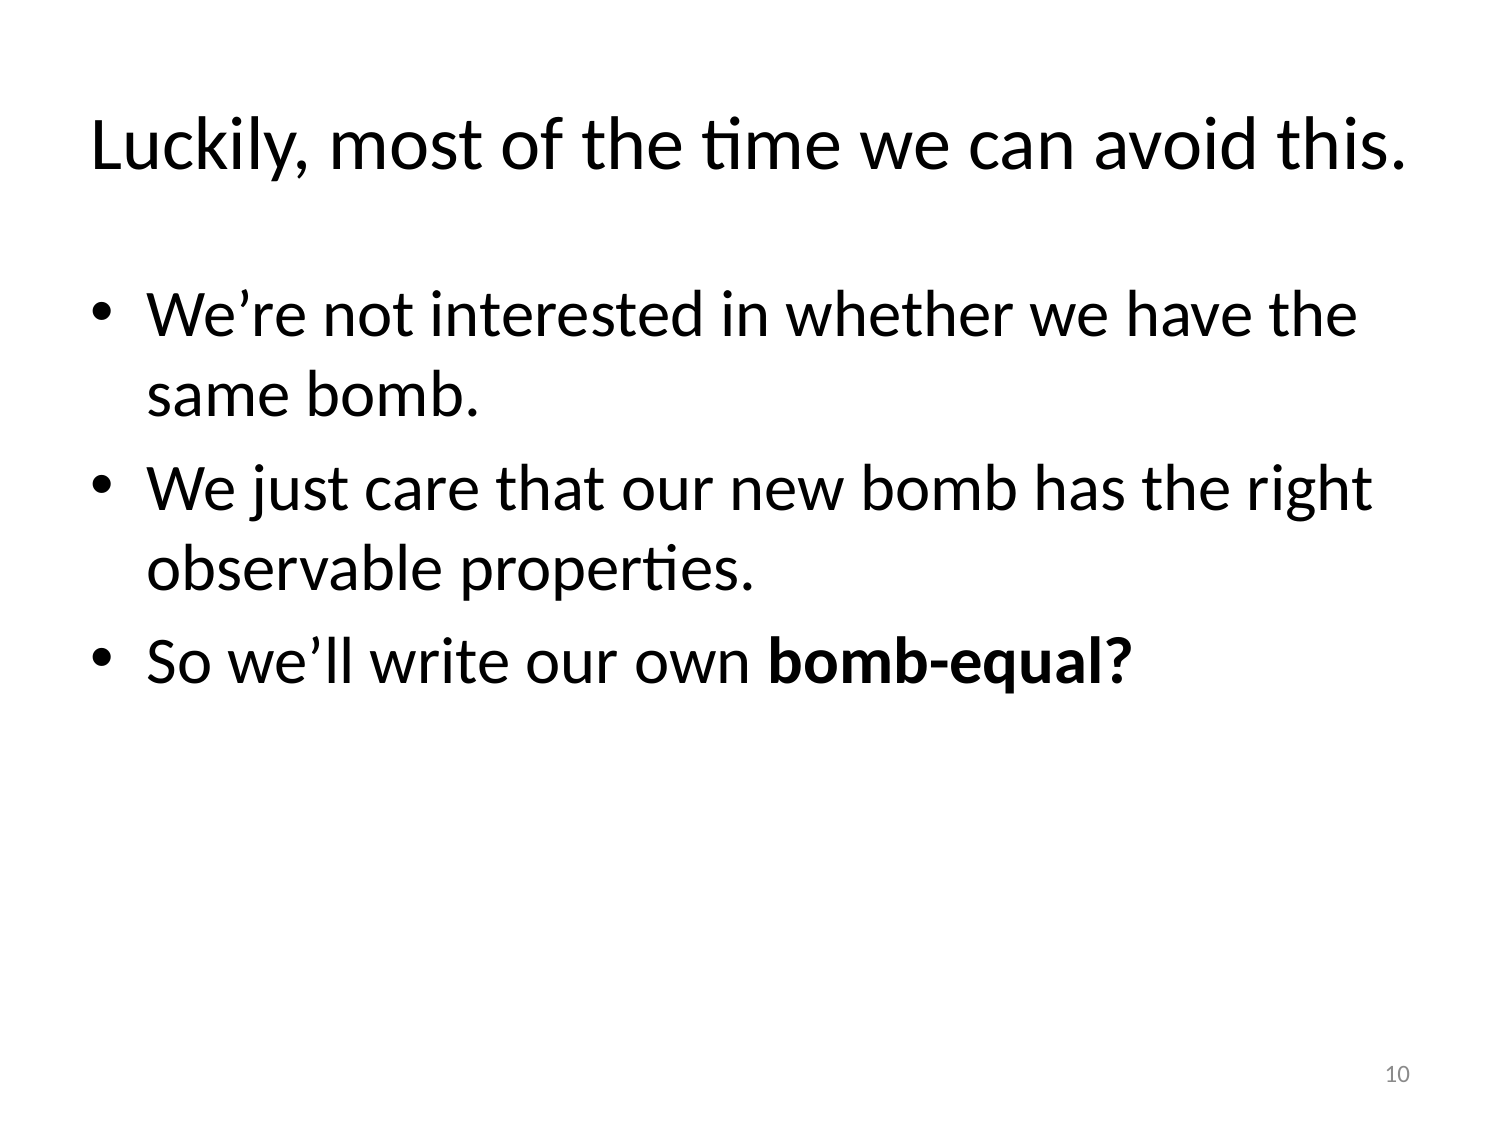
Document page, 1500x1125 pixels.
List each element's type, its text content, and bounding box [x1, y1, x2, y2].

title Luckily, most of the time we can avoid this. [75, 45, 1425, 233]
list We’re not interested in whether we have the same bomb. We just care that our new bomb has the right observable properties. So we’ll write our own bomb-equal? [75, 262, 1425, 1005]
slide_number 10 [1074, 1042, 1425, 1103]
